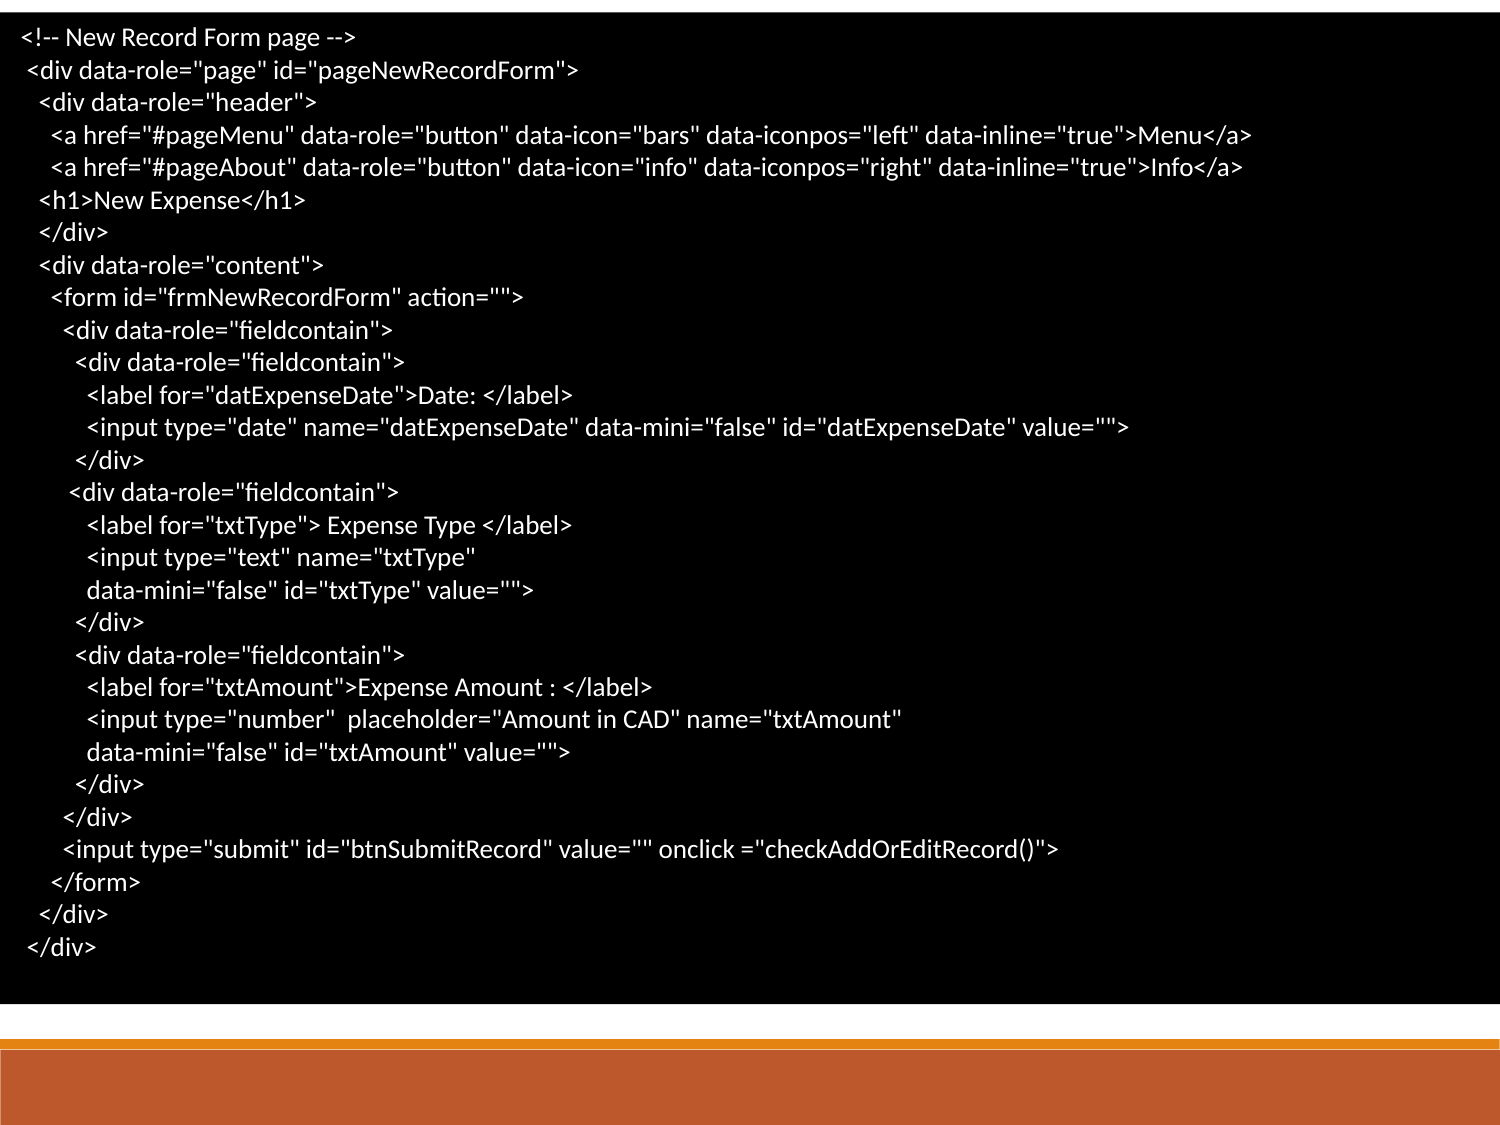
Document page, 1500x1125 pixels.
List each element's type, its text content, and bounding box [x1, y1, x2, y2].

text_box <!-- New Record Form page --> <div data-role="page" id="pageNewRecordForm"> <div data-role="header"> <a href="#pageMenu" data-role="button" data-icon="bars" data-iconpos="left" data-inline="true">Menu</a> <a href="#pageAbout" data-role="button" data-icon="info" data-iconpos="right" data-inline="true">Info</a> <h1>New Expense</h1> </div> <div data-role="content"> <form id="frmNewRecordForm" action=""> <div data-role="fieldcontain"> <div data-role="fieldcontain"> <label for="datExpenseDate">Date: </label> <input type="date" name="datExpenseDate" data-mini="false" id="datExpenseDate" value=""> </div> <div data-role="fieldcontain"> <label for="txtType"> Expense Type </label> <input type="text" name="txtType" data-mini="false" id="txtType" value=""> </div> <div data-role="fieldcontain"> <label for="txtAmount">Expense Amount : </label> <input type="number" placeholder="Amount in CAD" name="txtAmount" data-mini="false" id="txtAmount" value=""> </div> </div> <input type="submit" id="btnSubmitRecord" value="" onclick ="checkAddOrEditRecord()"> </form> </div> </div> [0, 12, 1500, 1005]
